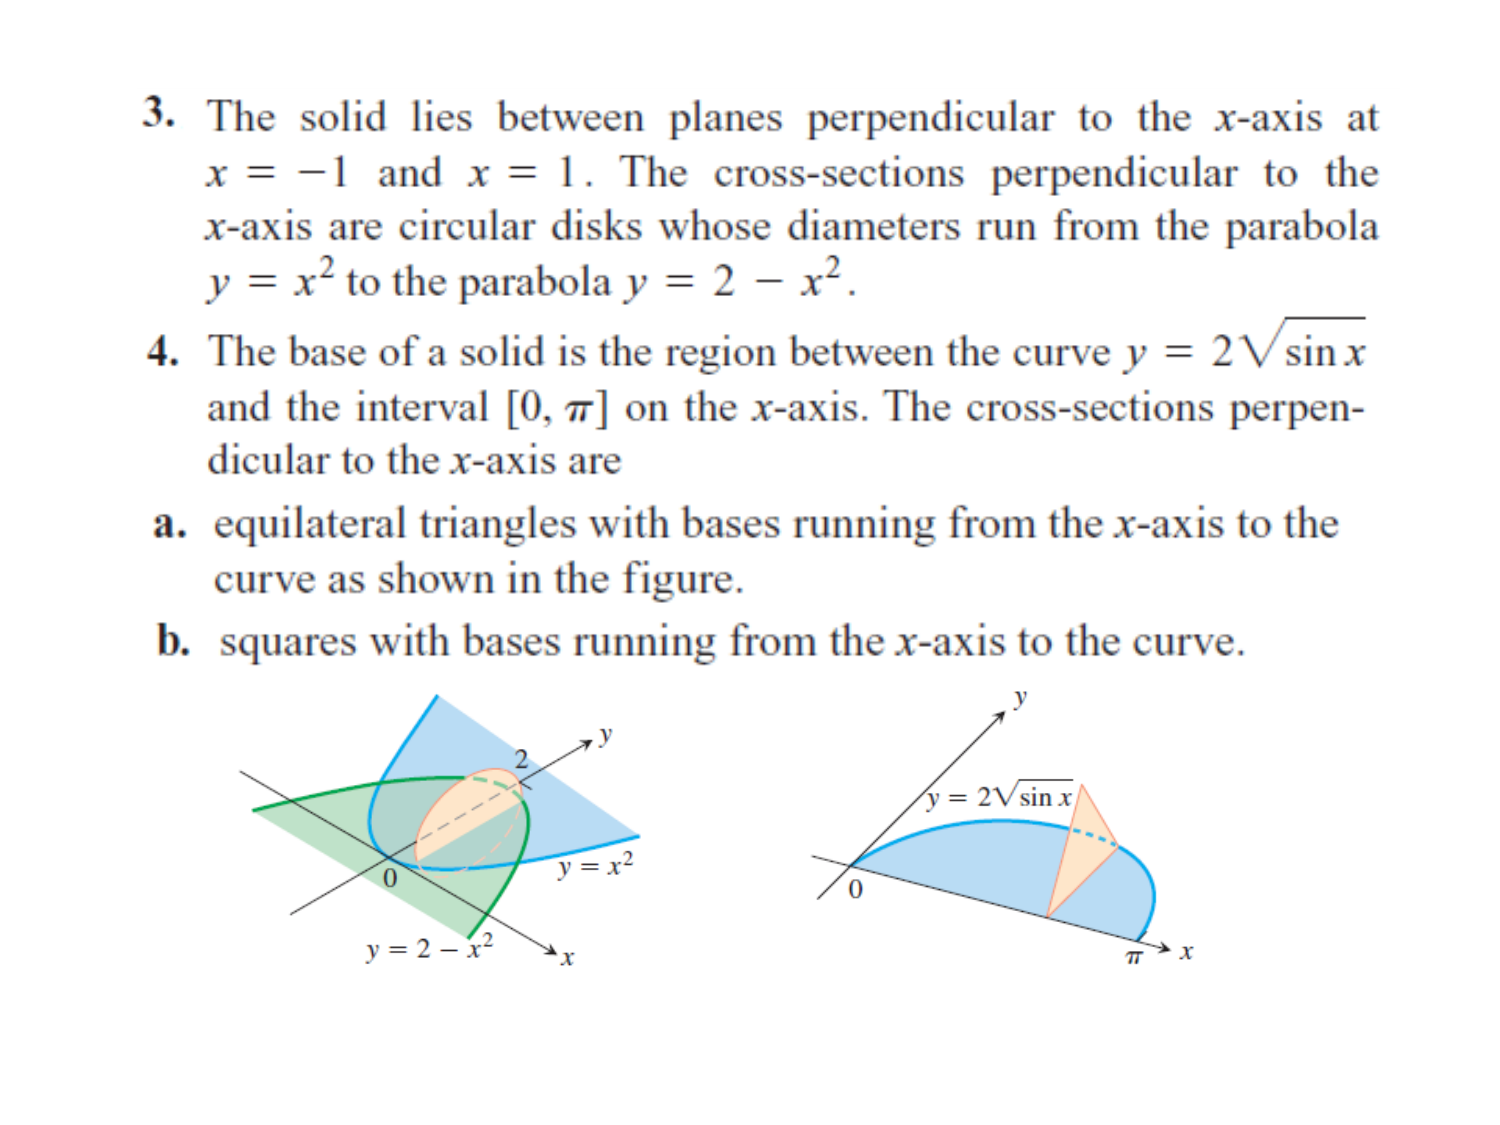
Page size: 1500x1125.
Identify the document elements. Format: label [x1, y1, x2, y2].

picture [137, 87, 1401, 481]
picture [799, 684, 1201, 984]
picture [141, 499, 1376, 677]
picture [224, 687, 655, 976]
